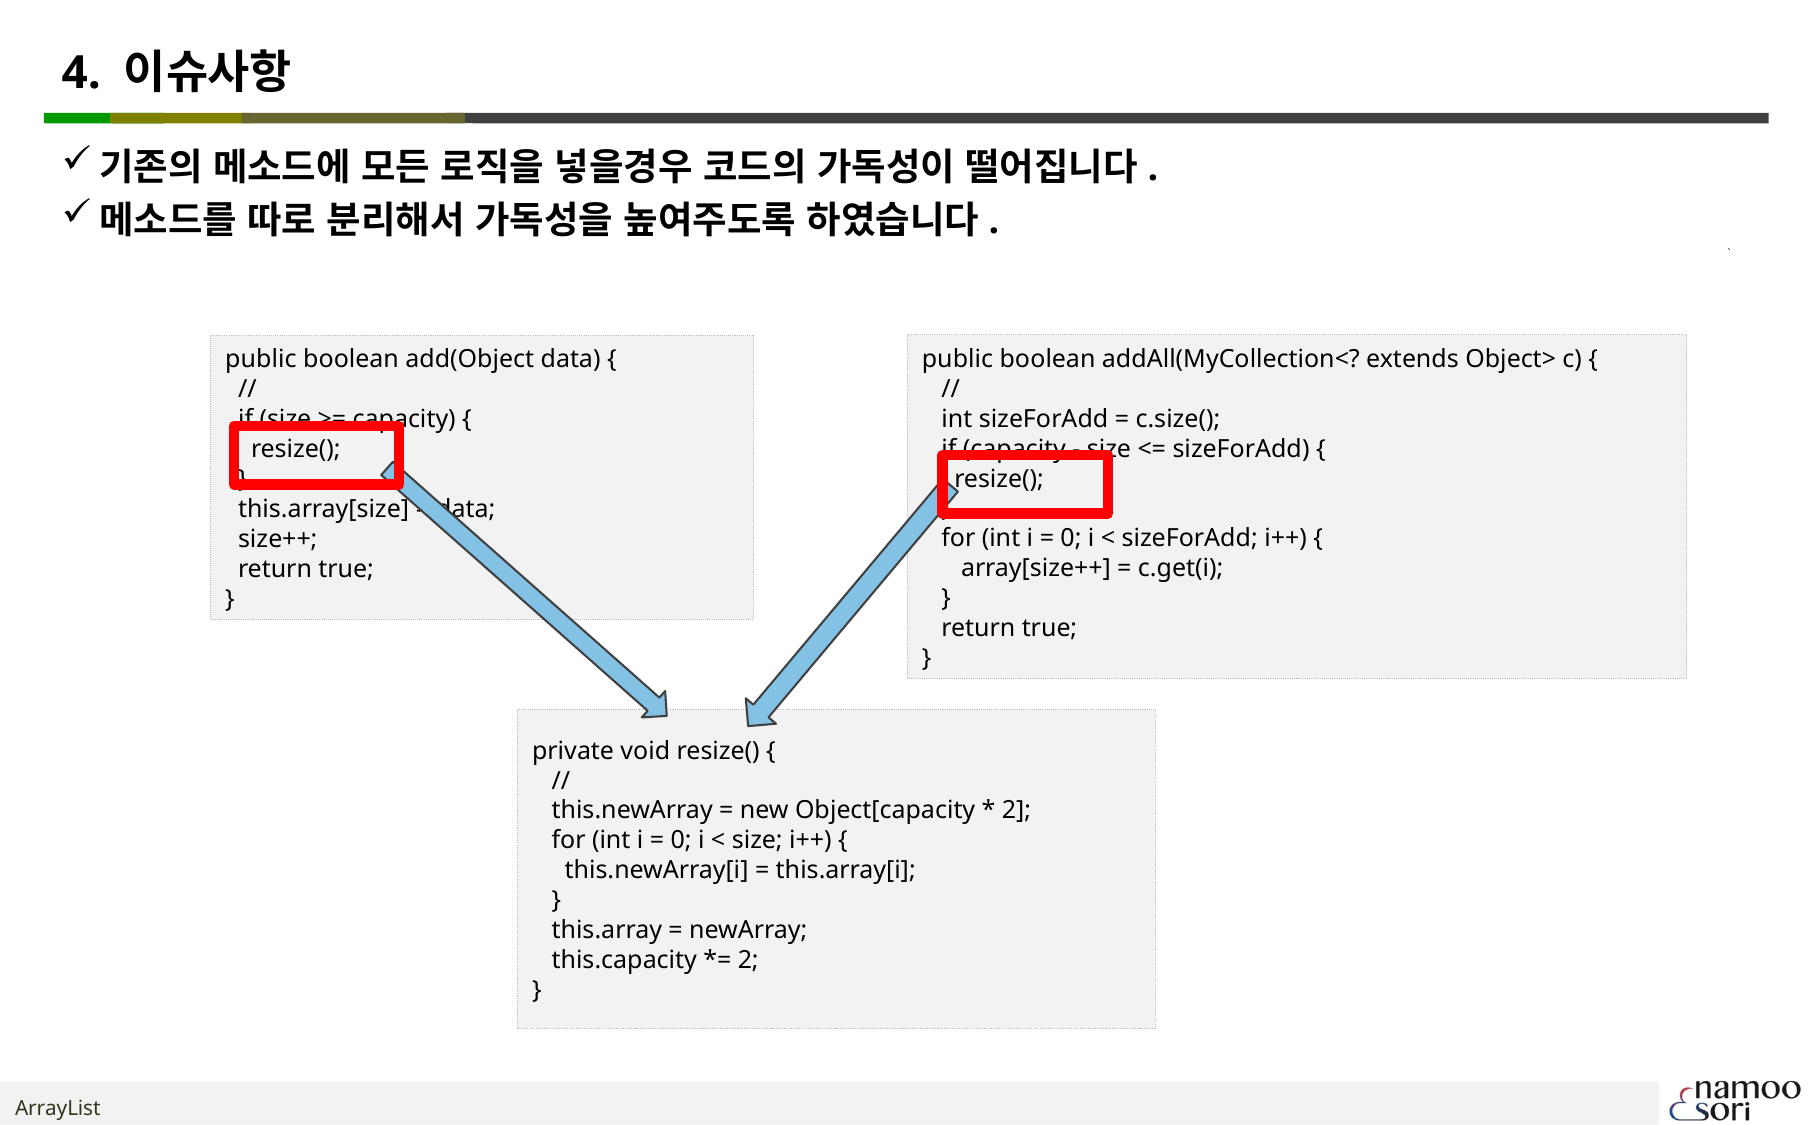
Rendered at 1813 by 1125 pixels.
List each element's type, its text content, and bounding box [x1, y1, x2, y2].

list 기존의 메소드에 모든 로직을 넣을경우 코드의 가독성이 떨어집니다. 메소드를 따로 분리해서 가독성을 높여주도록 하였습니다. [55, 137, 1757, 250]
title 4. 이슈사항 [55, 22, 1557, 118]
text_box [942, 455, 1108, 514]
picture [1659, 1073, 1810, 1125]
text_box [233, 425, 400, 485]
text_box public boolean add(Object data) { // if (size >= capacity) { resize(); } this.array[size] = data; size++; return true; } [210, 335, 754, 620]
text_box [392, 467, 667, 718]
text_box private void resize() { // this.newArray = new Object[capacity * 2]; for (int i = 0; i < size; i++) { this.newArray[i] = this.array[i]; } this.array = newArray; this.capacity *= 2; } [517, 709, 1156, 1029]
text_box [745, 479, 942, 727]
text_box public boolean addAll(MyCollection<? extends Object> c) { // int sizeForAdd = c.size(); if (capacity - size <= sizeForAdd) { resize(); } for (int i = 0; i < sizeForAdd; i++) { array[size++] = c.get(i); } return true; } [907, 334, 1687, 679]
